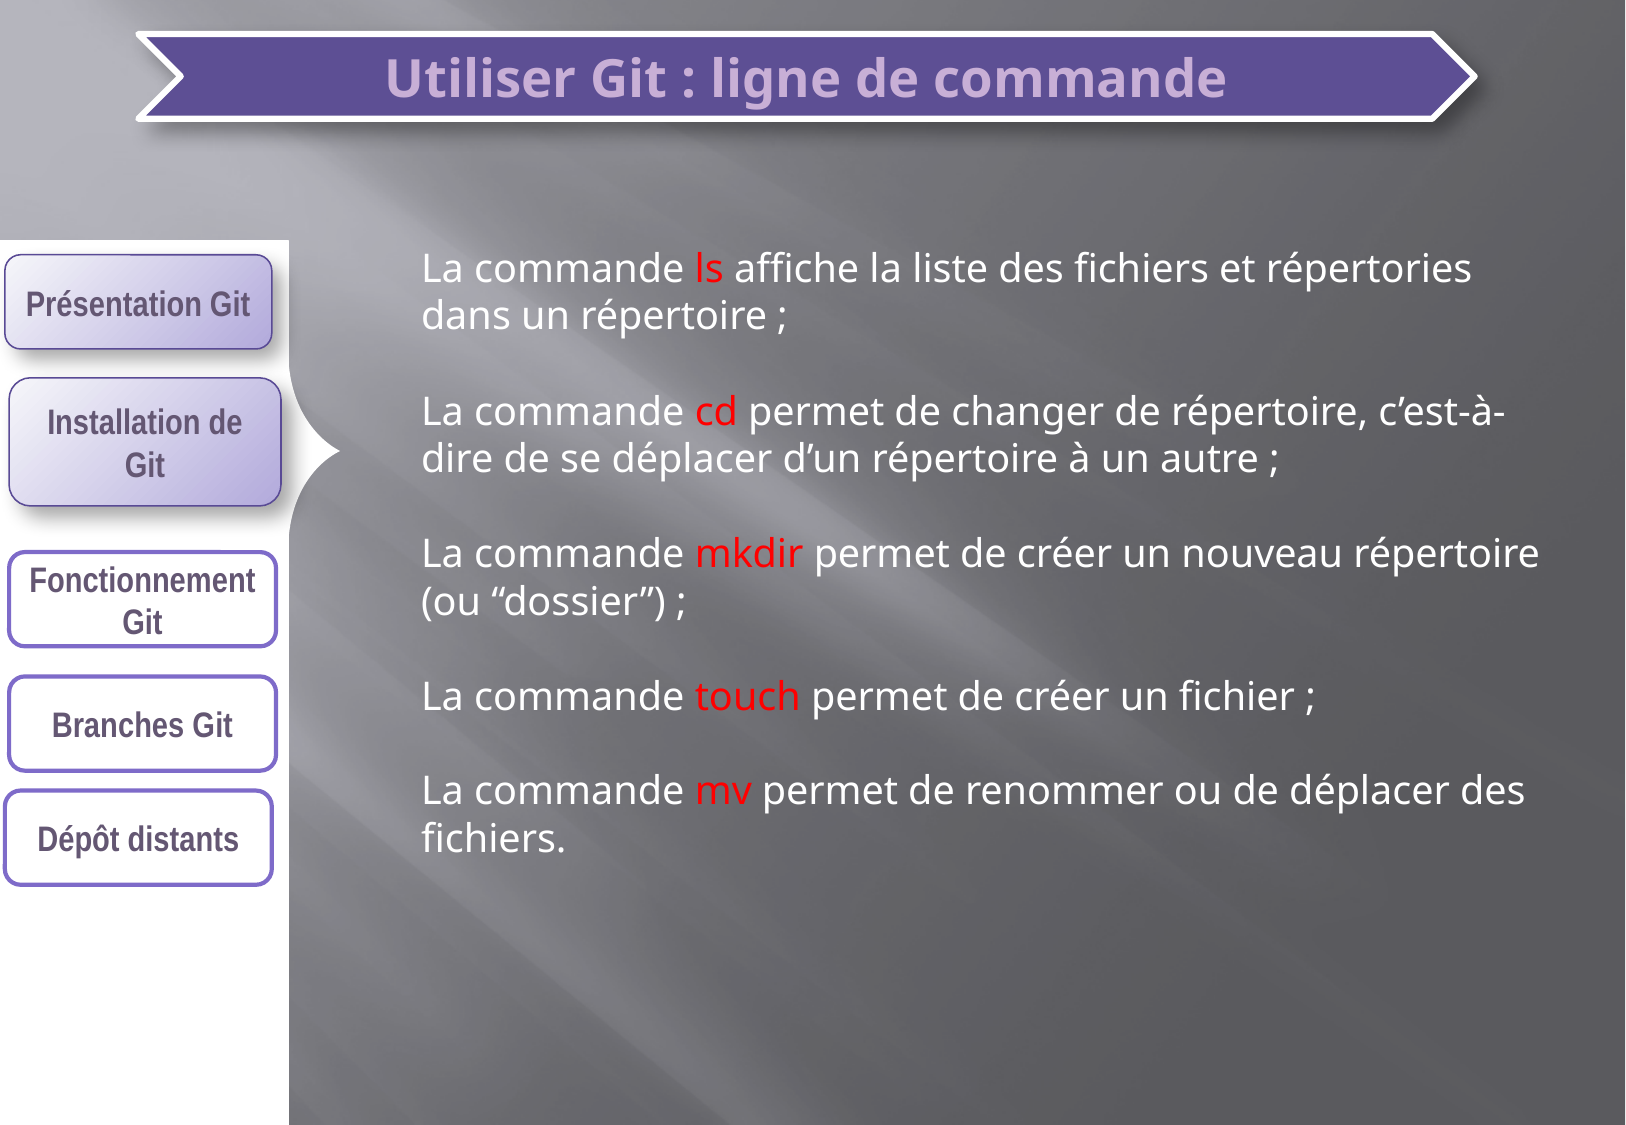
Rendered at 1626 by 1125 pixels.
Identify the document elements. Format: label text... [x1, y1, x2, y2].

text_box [138, 33, 1475, 119]
text_box La commande ls affiche la liste des fichiers et répertories dans un répertoire ; La commande cd permet de changer de répertoire, c’est-à-dire de se déplacer d’un répertoire à un autre ; La commande mkdir permet de créer un nouveau répertoire (ou “dossier”) ; La commande touch permet de créer un fichier ; La commande mv permet de renommer ou de déplacer des fichiers. [406, 235, 1564, 916]
text_box [306, 418, 341, 483]
text_box [288, 359, 293, 385]
text_box Présentation Git [4, 253, 273, 350]
text_box Fonctionnement Git [6, 549, 279, 649]
text_box Dépôt distants [2, 788, 274, 887]
text_box Branches Git [6, 674, 279, 773]
text_box Installation de Git [8, 377, 282, 507]
text_box [0, 240, 289, 1125]
